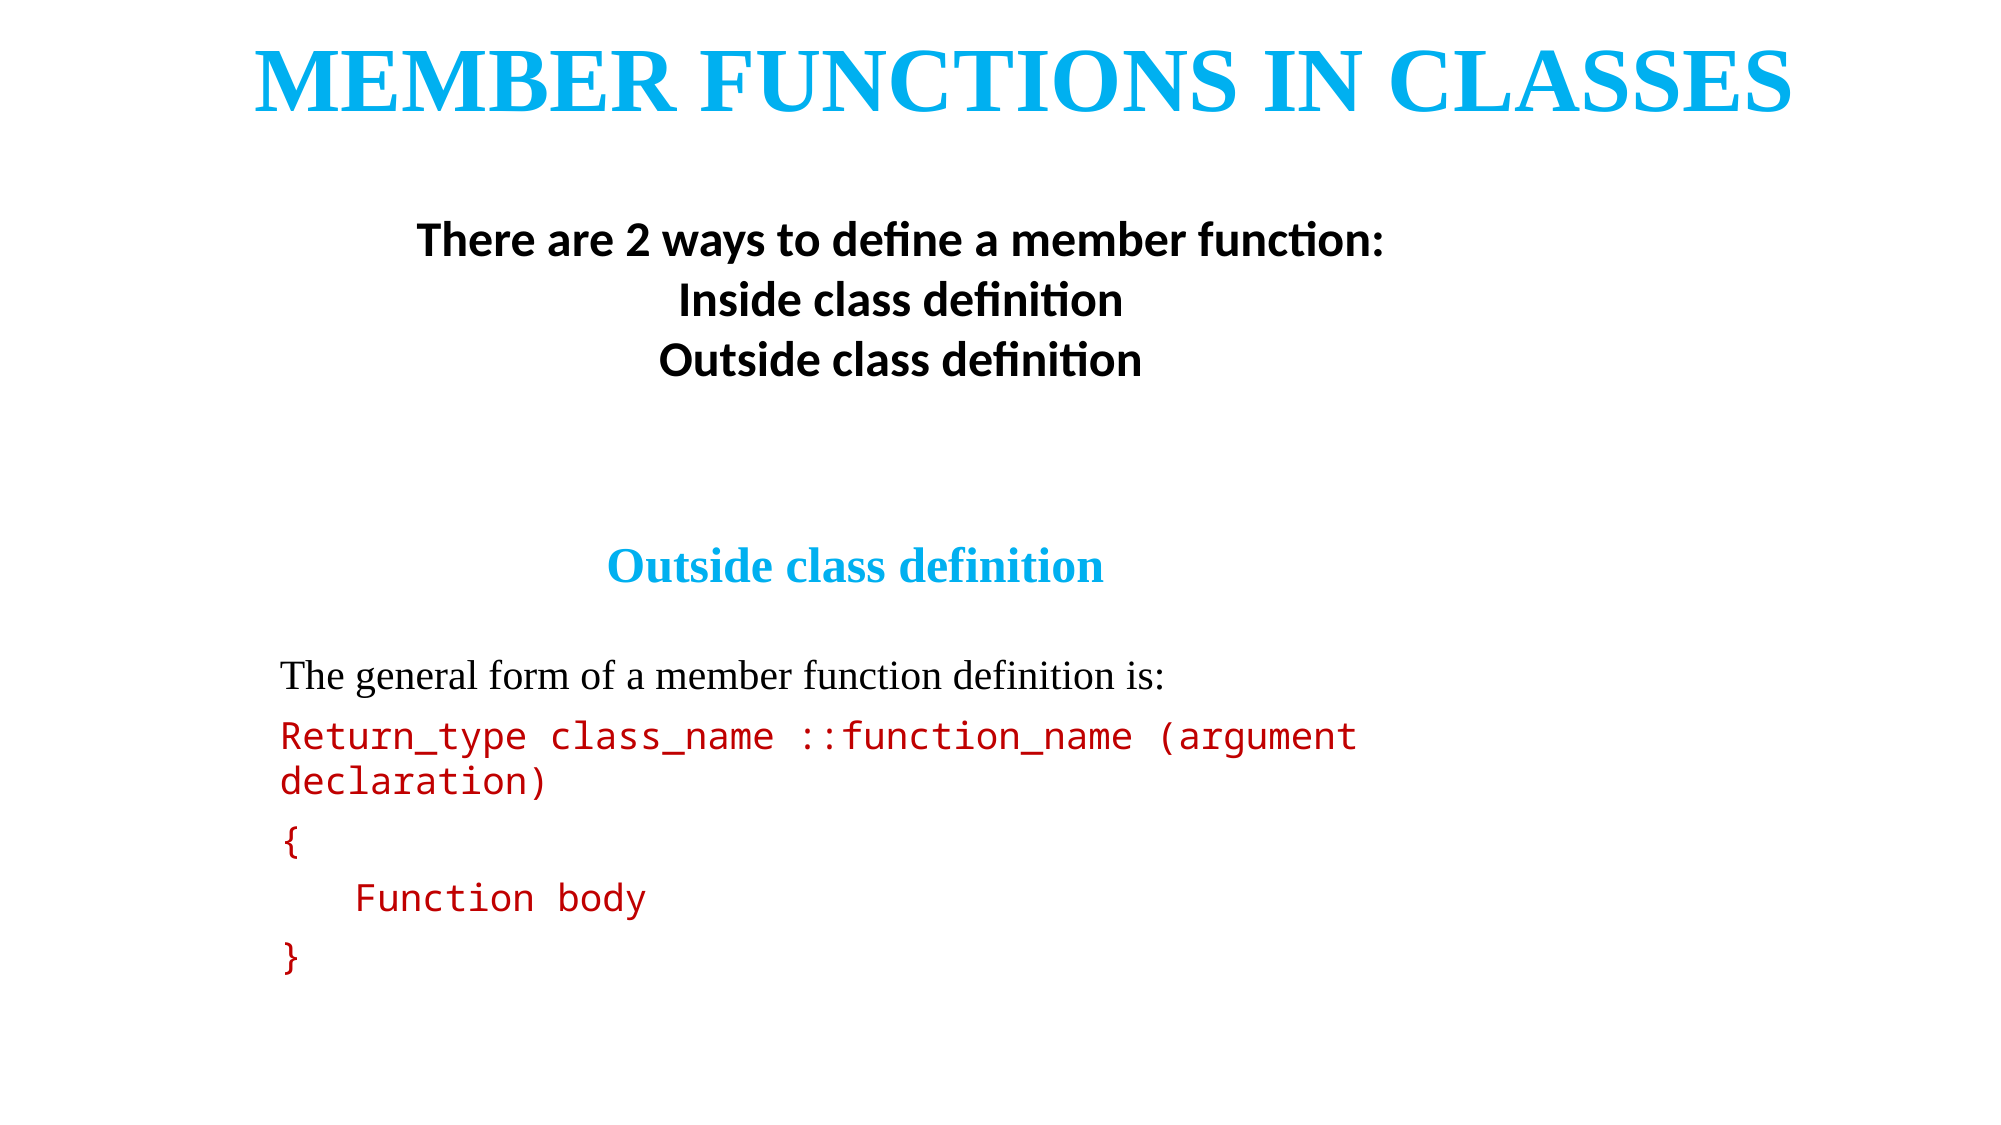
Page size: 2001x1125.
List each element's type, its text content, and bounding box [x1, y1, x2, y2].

title MEMBER FUNCTIONS IN CLASSES [162, 18, 1888, 146]
text_box Outside class definition [355, 524, 1356, 600]
text_box The general form of a member function definition is: Return_type class_name ::function_name (argument declaration) { Function body } [250, 640, 1614, 985]
text_box There are 2 ways to define a member function: Inside class definition Outside class definition [189, 199, 1613, 394]
